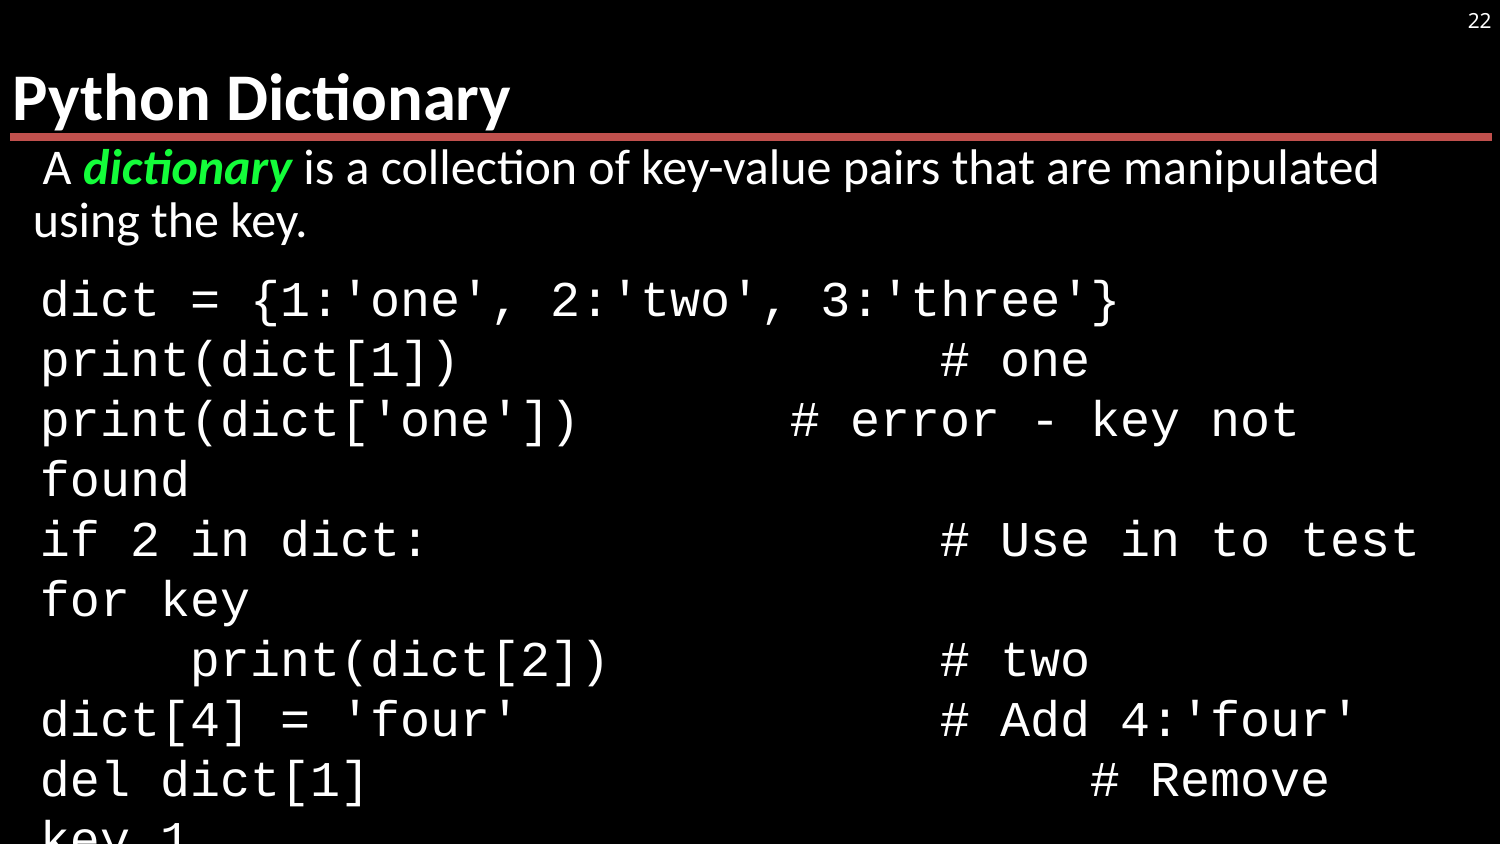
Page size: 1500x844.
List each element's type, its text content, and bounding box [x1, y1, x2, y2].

text_box dict = {1:'one', 2:'two', 3:'three'} print(dict[1]) # one print(dict['one']) # error - key not found if 2 in dict: # Use in to test for key print(dict[2]) # two dict[4] = 'four' # Add 4:'four' del dict[1] # Remove key 1 dict.keys() # Returns keys dict.values() # Returns values [32, 259, 1455, 844]
slide_number 22 [1489, 0, 1500, 41]
list A dictionary is a collection of key-value pairs that are manipulated using the key. [9, 133, 1493, 835]
title Python Dictionary [11, 0, 1489, 133]
